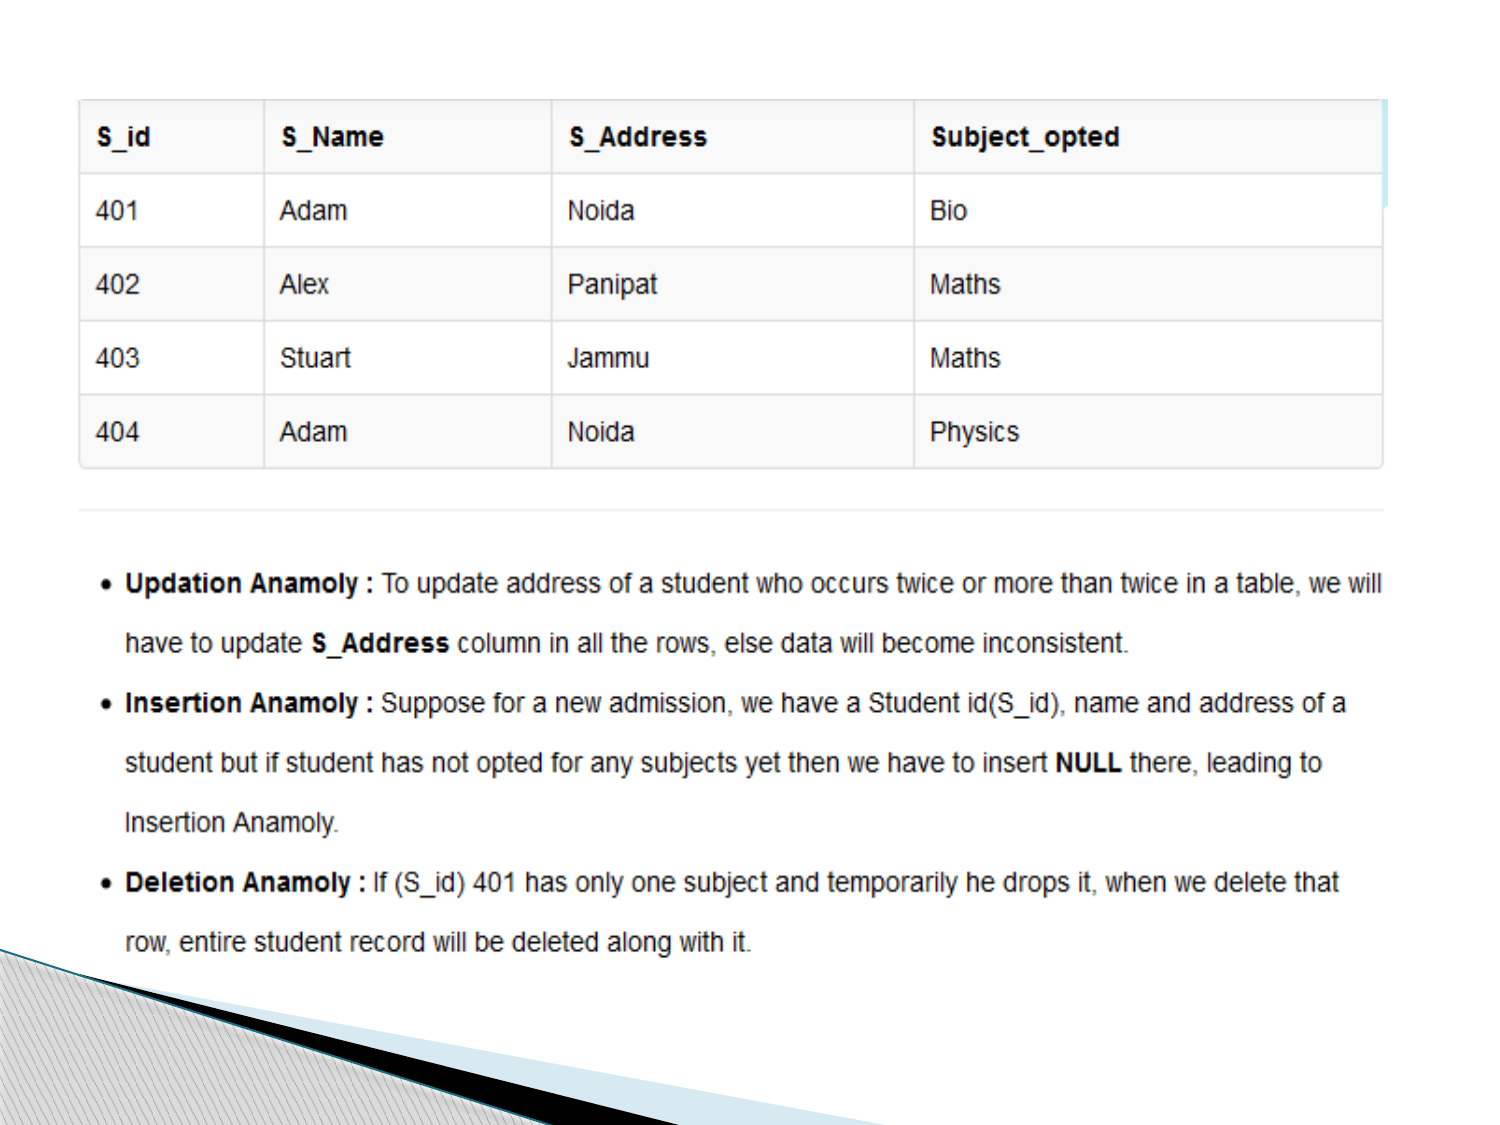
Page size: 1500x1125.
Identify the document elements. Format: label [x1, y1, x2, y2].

list [74, 99, 1388, 973]
